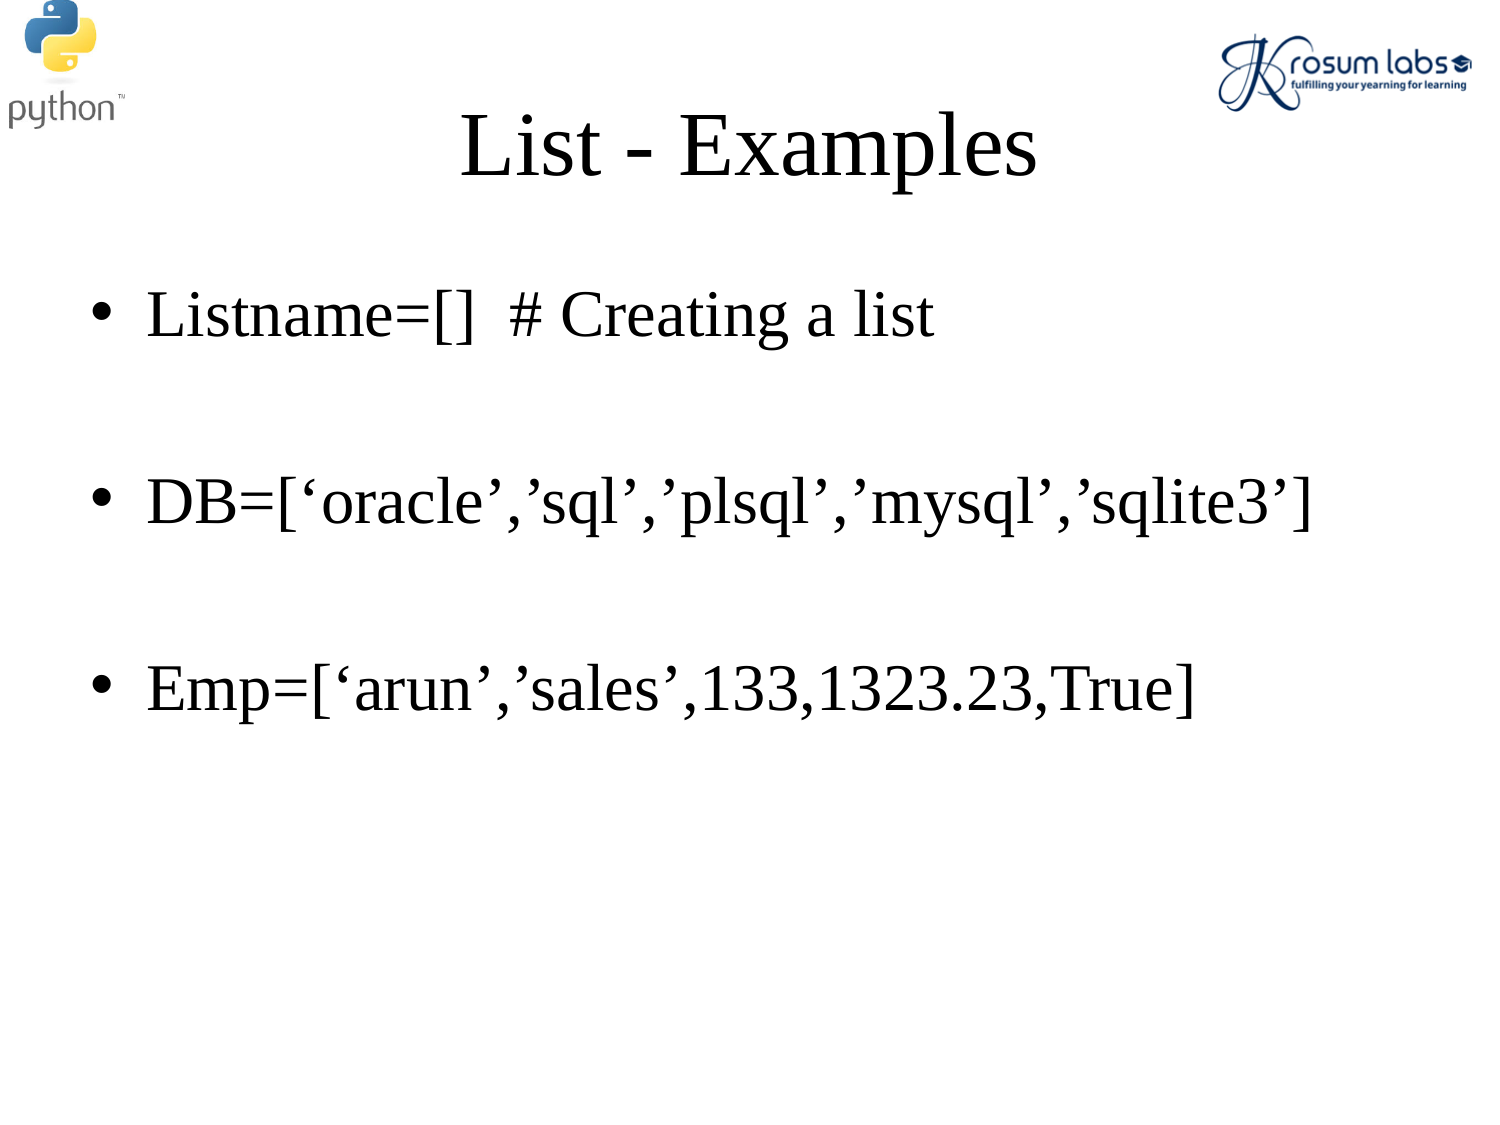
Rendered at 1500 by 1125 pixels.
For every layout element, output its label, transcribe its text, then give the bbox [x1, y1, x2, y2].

picture [9, 0, 126, 130]
picture [1197, 24, 1488, 112]
list Listname=[] # Creating a list DB=[‘oracle’,’sql’,’plsql’,’mysql’,’sqlite3’] Emp=[‘arun’,’sales’,133,1323.23,True] [75, 262, 1425, 1005]
title List - Examples [75, 45, 1425, 233]
